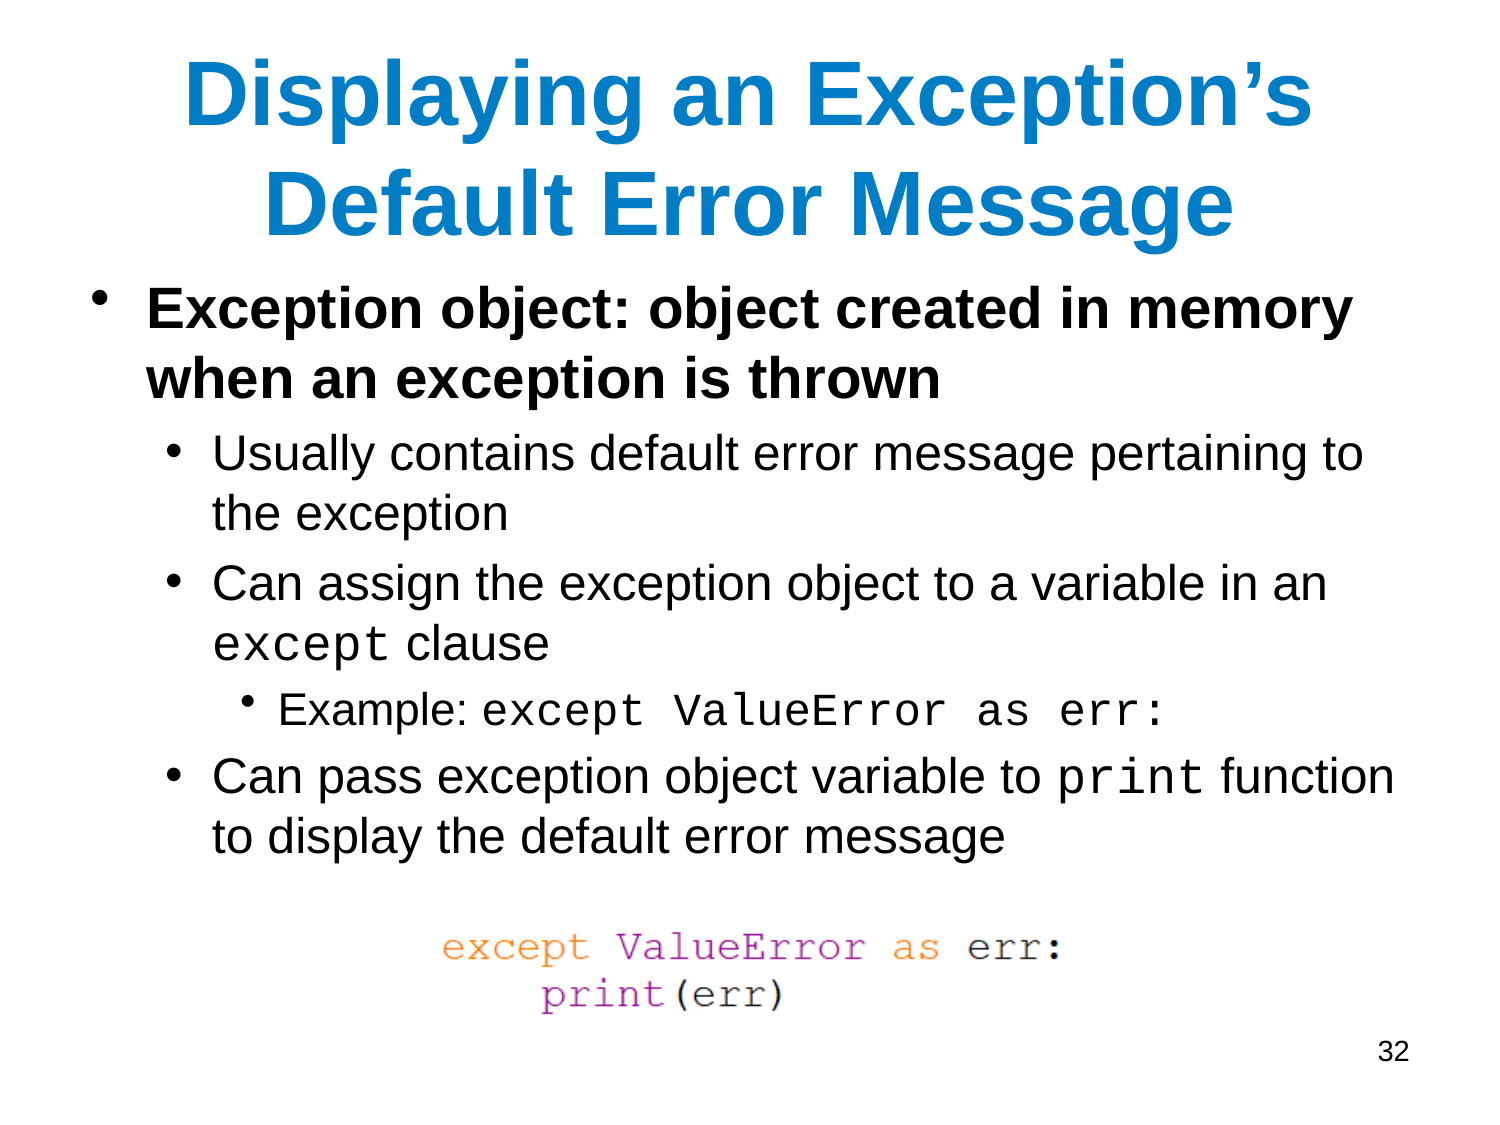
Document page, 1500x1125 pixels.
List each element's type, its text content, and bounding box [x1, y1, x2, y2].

slide_number 32 [1074, 1024, 1426, 1103]
list Exception object: object created in memory when an exception is thrown Usually contains default error message pertaining to the exception Can assign the exception object to a variable in an except clause Example: except ValueError as err: Can pass exception object variable to print function to display the default error message [75, 262, 1425, 1005]
title Displaying an Exception’s Default Error Message [75, 50, 1425, 238]
picture [423, 920, 1076, 1031]
